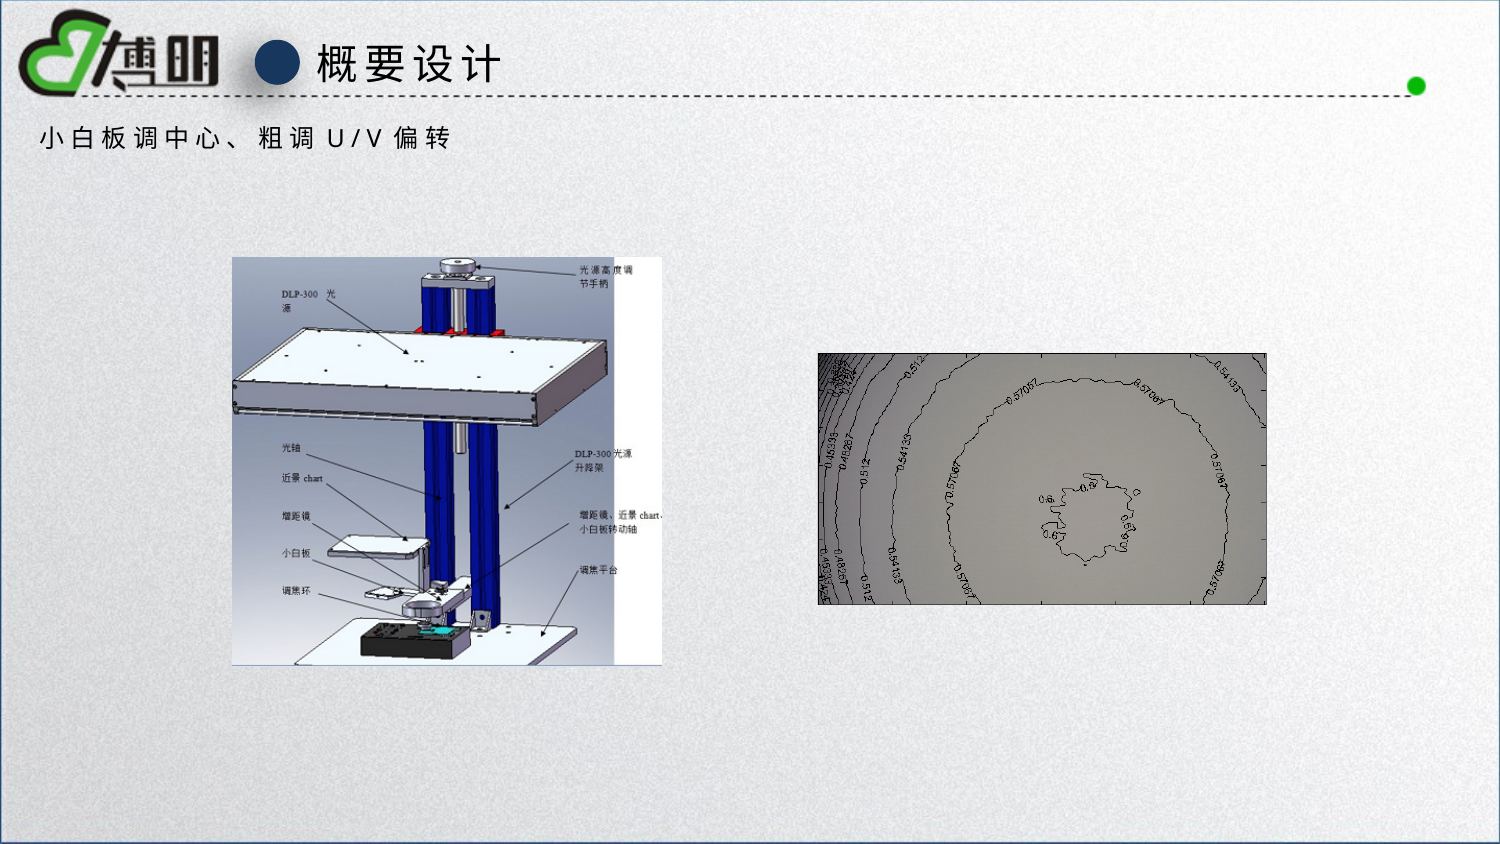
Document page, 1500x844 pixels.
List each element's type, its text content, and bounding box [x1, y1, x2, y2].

text_box 概要设计 [301, 30, 518, 96]
picture [0, 0, 1500, 844]
text_box 小白板调中心、粗调U/V偏转 [24, 115, 465, 160]
text_box [252, 37, 301, 87]
